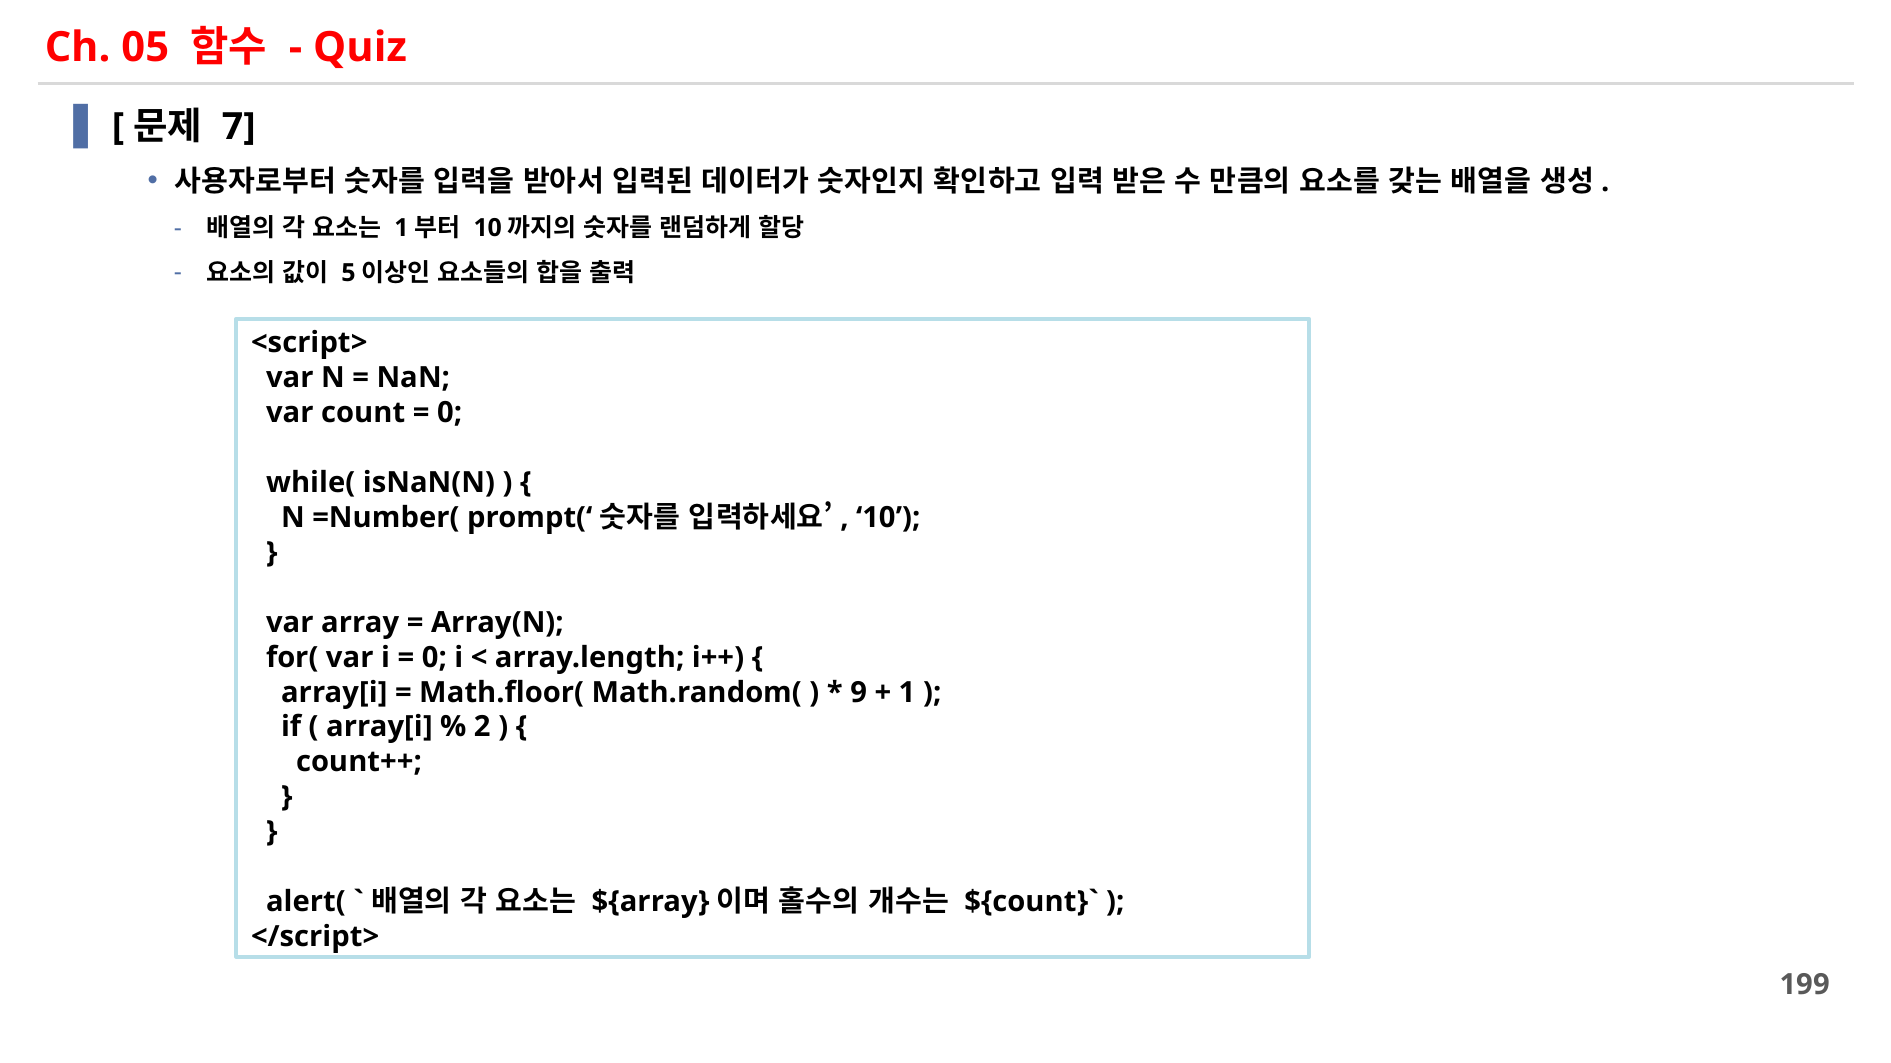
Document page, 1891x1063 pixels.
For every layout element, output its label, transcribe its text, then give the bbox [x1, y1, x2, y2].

slide_number 199 [1703, 956, 1845, 1014]
text_box <script> var N = NaN; var count = 0; while( isNaN(N) ) { N =Number( prompt(‘숫자를 입력하세요’, ‘10’); } var array = Array(N); for( var i = 0; i < array.length; i++) { array[i] = Math.floor( Math.random( ) * 9 + 1 ); if ( array[i] % 2 ) { count++; } } alert( `배열의 각 요소는 ${array}이며 홀수의 개수는 ${count}` ); </script> [234, 317, 1311, 959]
title Ch. 05 함수 - Quiz [29, 11, 1809, 78]
list [문제 7] 사용자로부터 숫자를 입력을 받아서 입력된 데이터가 숫자인지 확인하고 입력 받은 수 만큼의 요소를 갖는 배열을 생성. 배열의 각 요소는 1부터 10까지의 숫자를 랜덤하게 할당 요소의 값이 5이상인 요소들의 합을 출력 [43, 94, 1845, 382]
